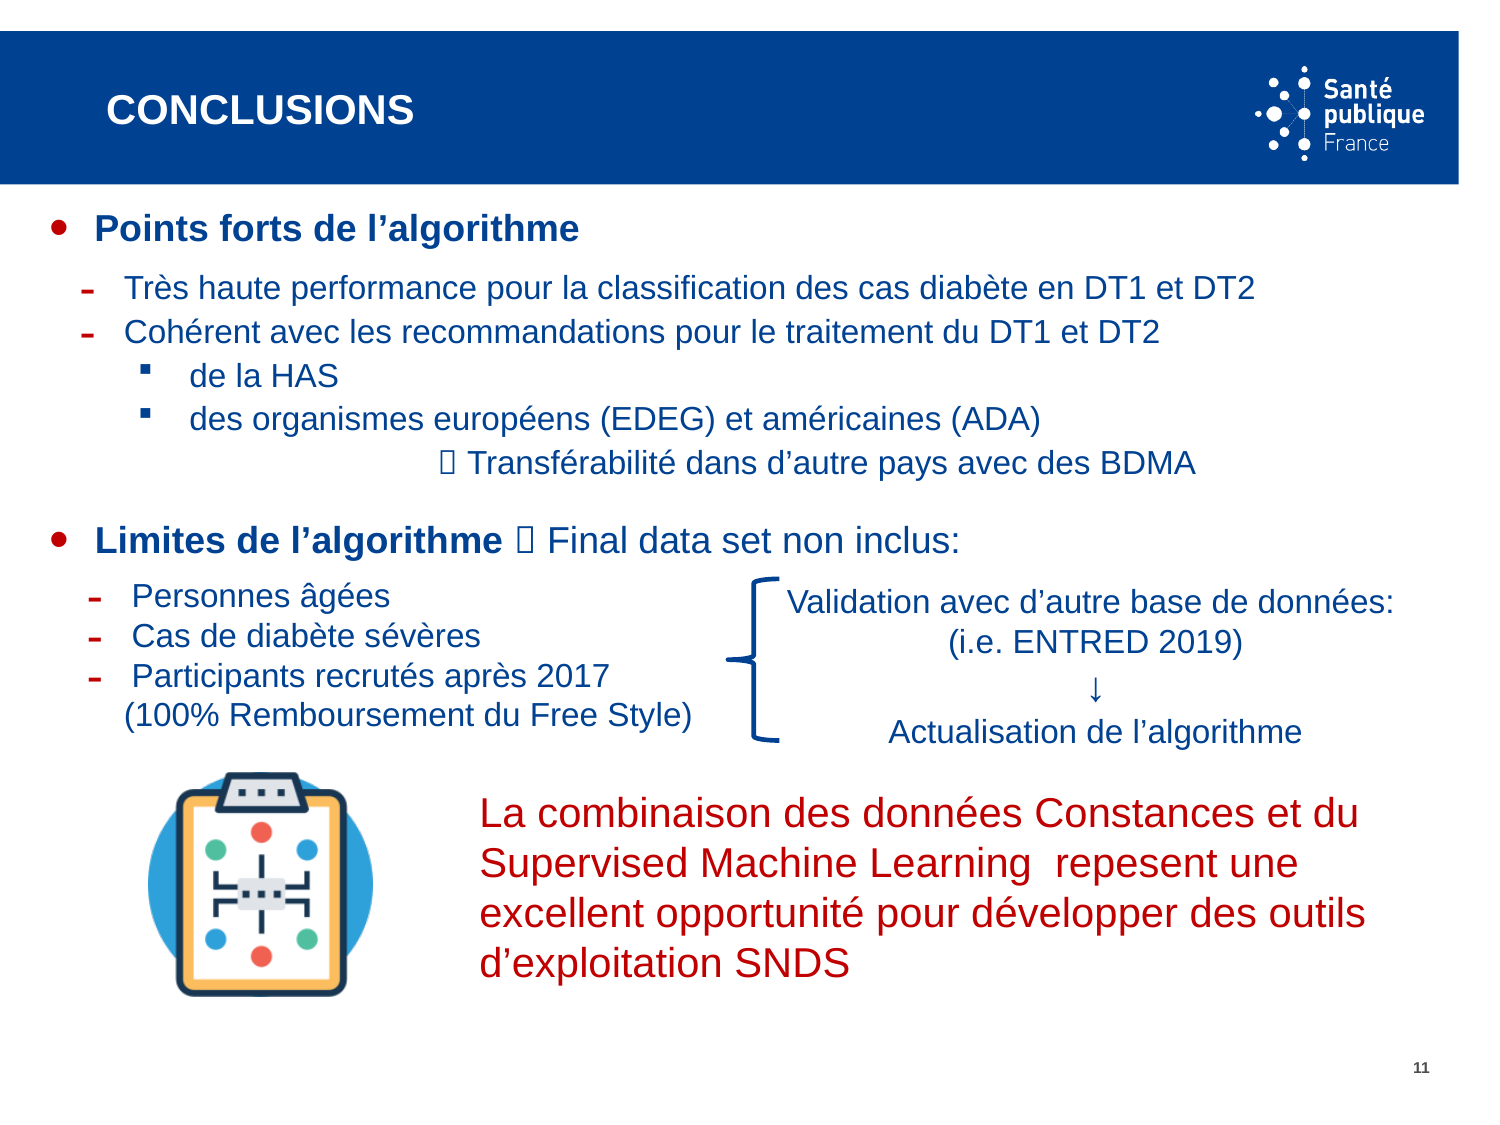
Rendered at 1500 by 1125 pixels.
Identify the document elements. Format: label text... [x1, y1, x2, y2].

text_box La combinaison des données Constances et du Supervised Machine Learning repesent une excellent opportunité pour développer des outils d’exploitation SNDS [443, 740, 1387, 1026]
picture [147, 771, 373, 997]
picture [1255, 66, 1424, 161]
text_box [727, 578, 780, 742]
title Conclusions [100, 30, 1211, 185]
text_box Validation avec d’autre base de données: (i.e. ENTRED 2019) ↓ Actualisation de l’algorithme [754, 580, 1438, 751]
text_box Points forts de l’algorithme Très haute performance pour la classification des cas diabète en DT1 et DT2 Cohérent avec les recommandations pour le traitement du DT1 et DT2 de la HAS des organismes européens (EDEG) et américaines (ADA)  Transférabilité dans d’autre pays avec des BDMA Limites de l’algorithme  Final data set non inclus: Personnes âgées Cas de diabète sévères Participants recrutés après 2017 (100% Remboursement du Free Style) [43, 181, 1457, 873]
